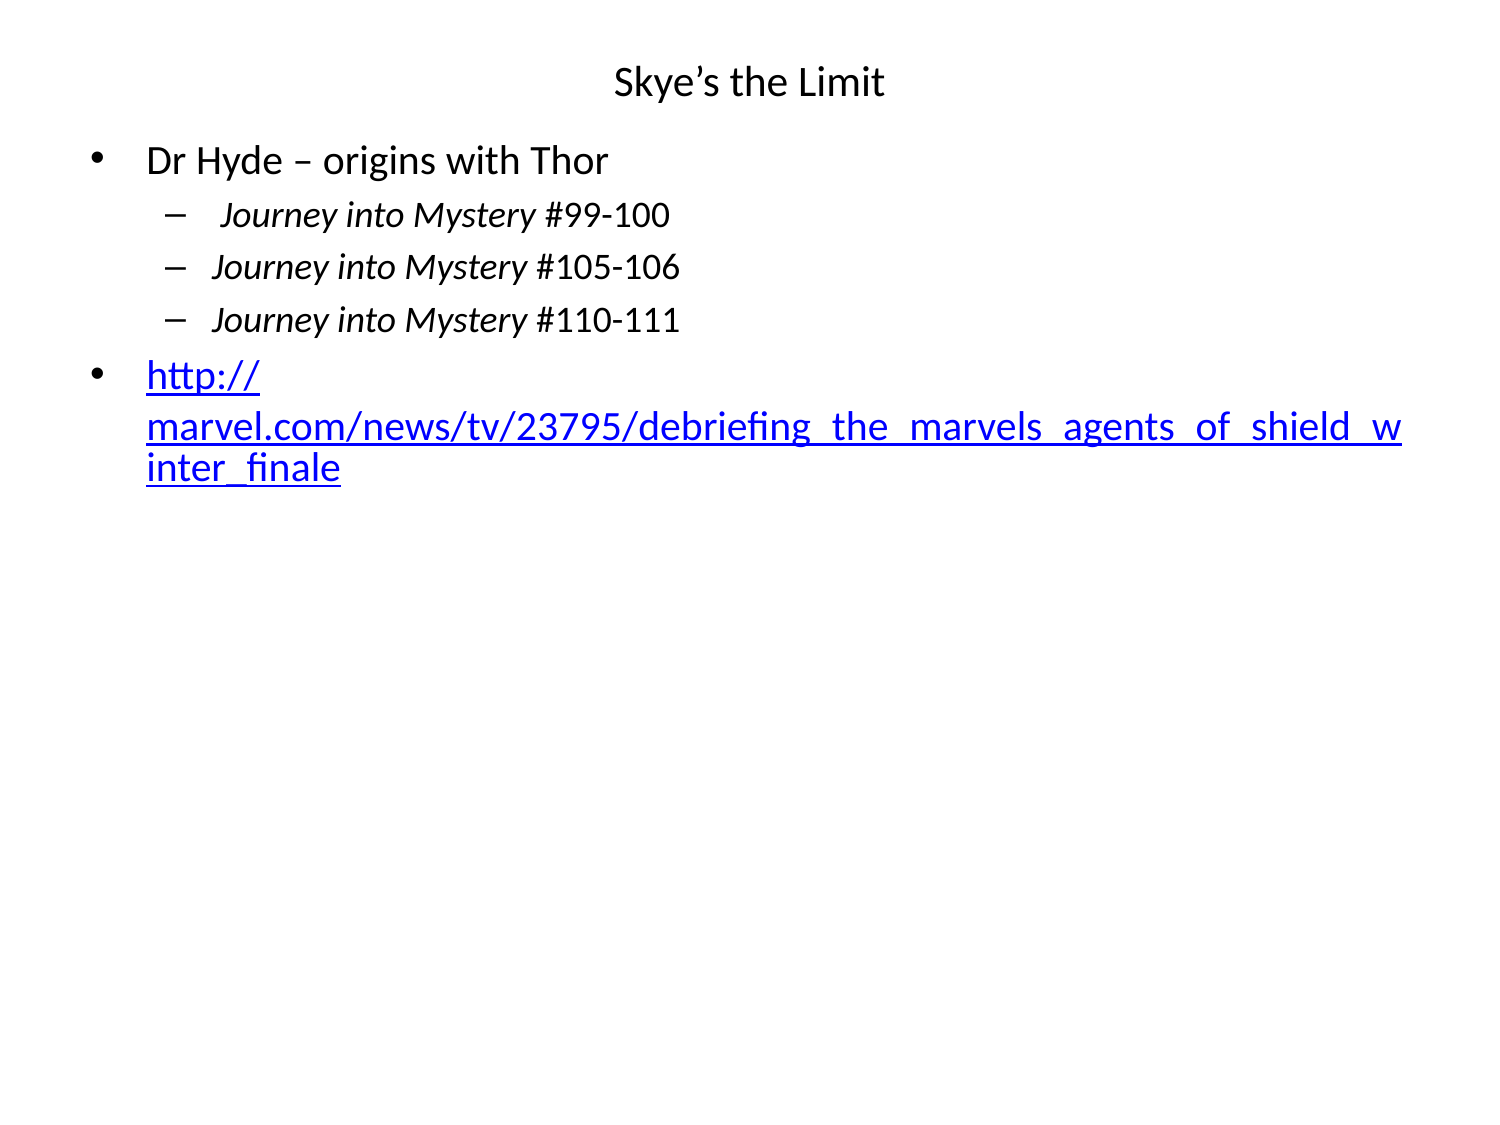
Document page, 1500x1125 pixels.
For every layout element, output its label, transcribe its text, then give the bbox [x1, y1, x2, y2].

list Dr Hyde – origins with Thor Journey into Mystery #99-100 Journey into Mystery #105-106 Journey into Mystery #110-111 http://marvel.com/news/tv/23795/debriefing_the_marvels_agents_of_shield_winter_finale [75, 125, 1425, 1088]
title Skye’s the Limit [75, 45, 1425, 113]
